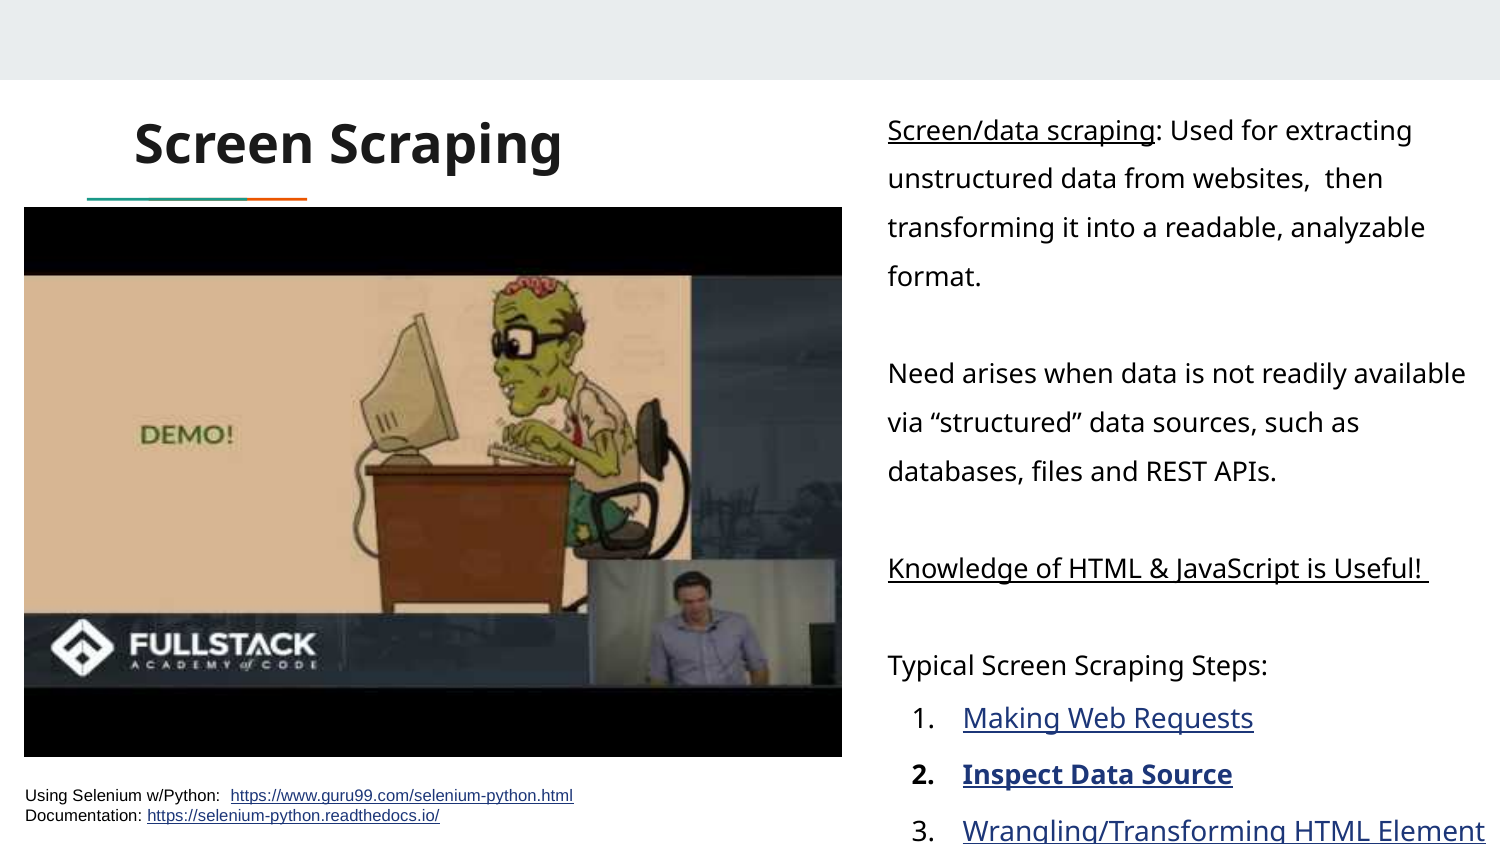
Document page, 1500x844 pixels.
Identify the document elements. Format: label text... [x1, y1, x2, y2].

picture [24, 206, 842, 758]
text_box Using Selenium w/Python: https://www.guru99.com/selenium-python.html Documentation: https://selenium-python.readthedocs.io/ [10, 770, 1151, 844]
list Screen/data scraping: Used for extracting unstructured data from websites, then transforming it into a readable, analyzable format. Need arises when data is not readily available via “structured” data sources, such as databases, files and REST APIs. Knowledge of HTML & JavaScript is Useful! Typical Screen Scraping Steps: Making Web Requests Inspect Data Source Wrangling/Transforming HTML Elements Cleansing/Structuring Data for Storage [872, 81, 1500, 453]
title Screen Scraping [119, 94, 872, 183]
